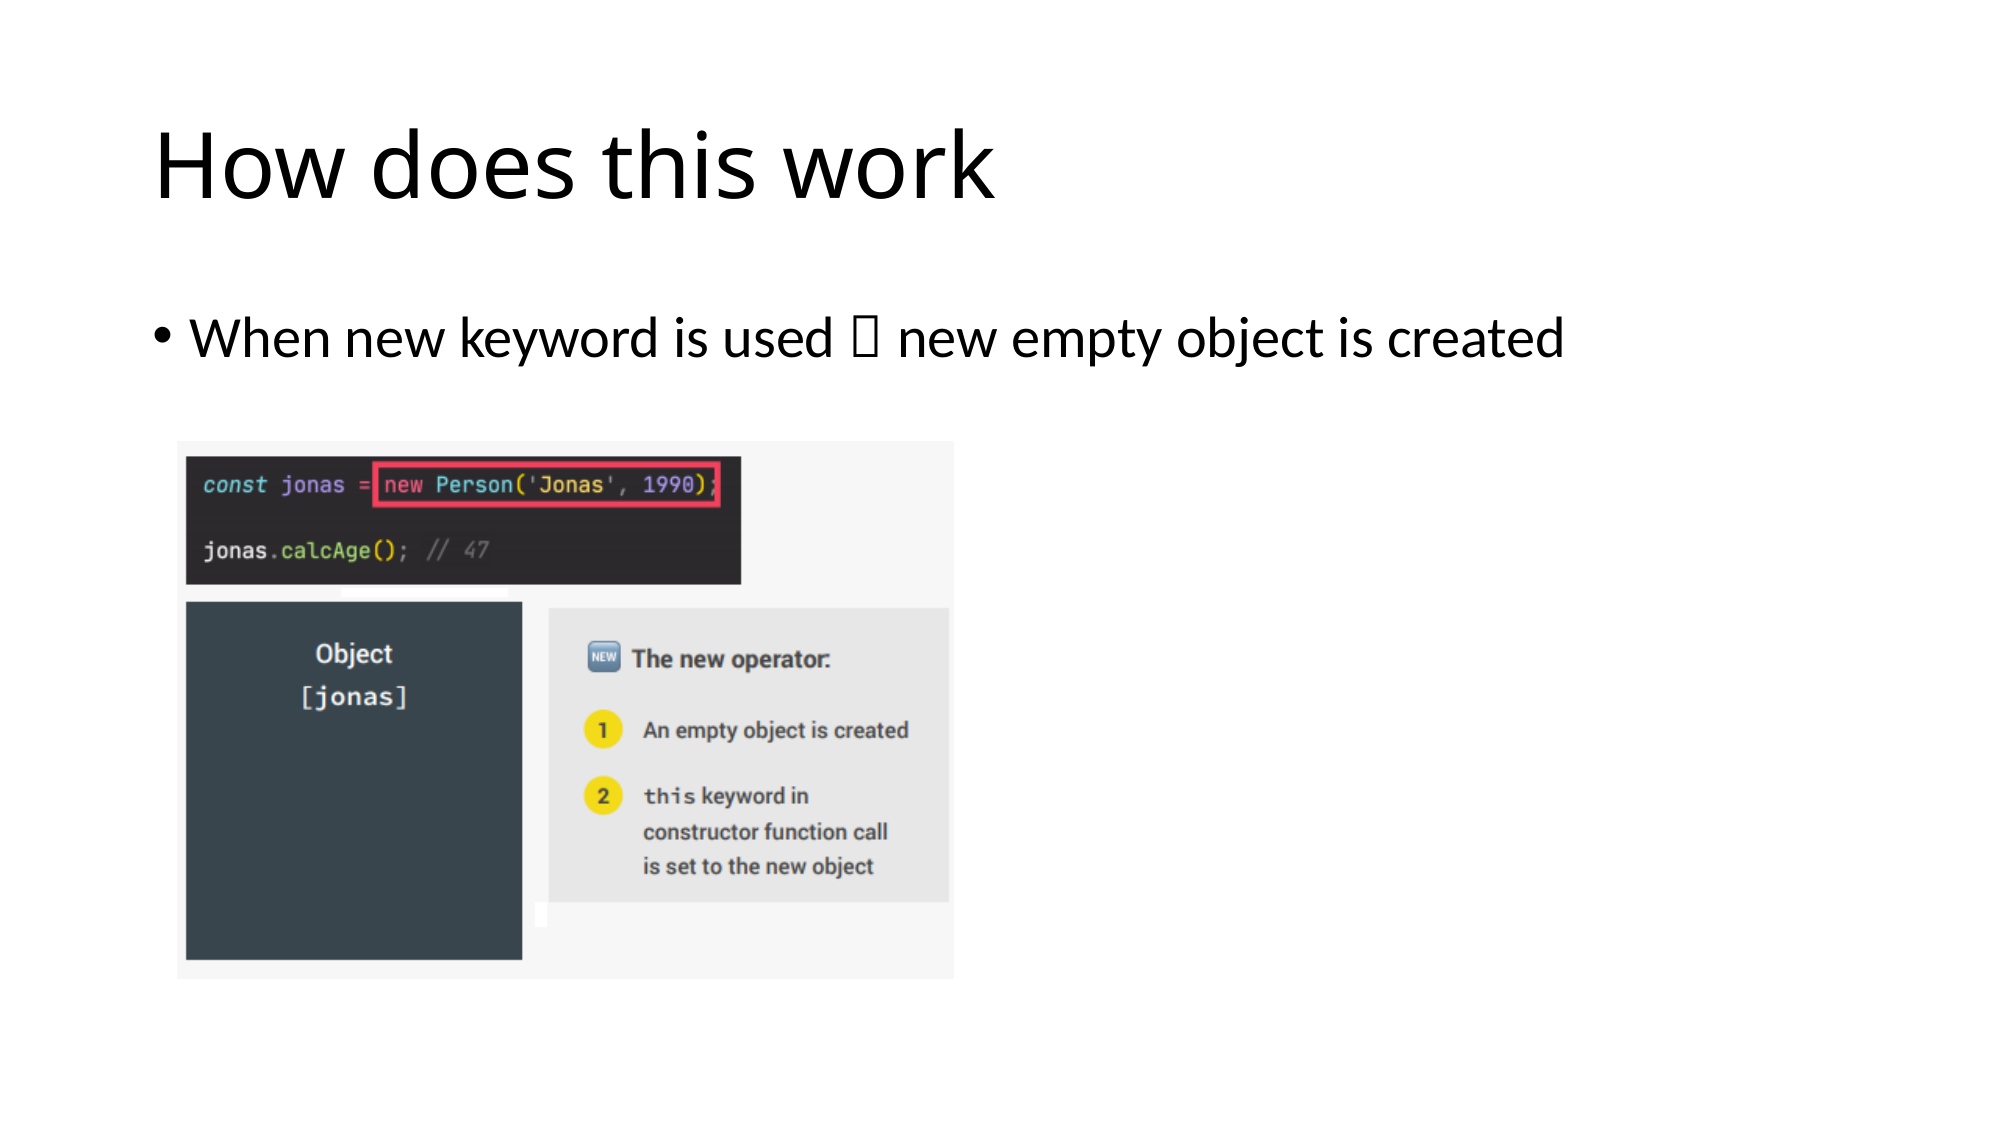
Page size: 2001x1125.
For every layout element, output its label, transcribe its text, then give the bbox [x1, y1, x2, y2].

title How does this work [137, 59, 1863, 278]
picture [177, 441, 954, 979]
list When new keyword is used  new empty object is created [137, 299, 1863, 1014]
